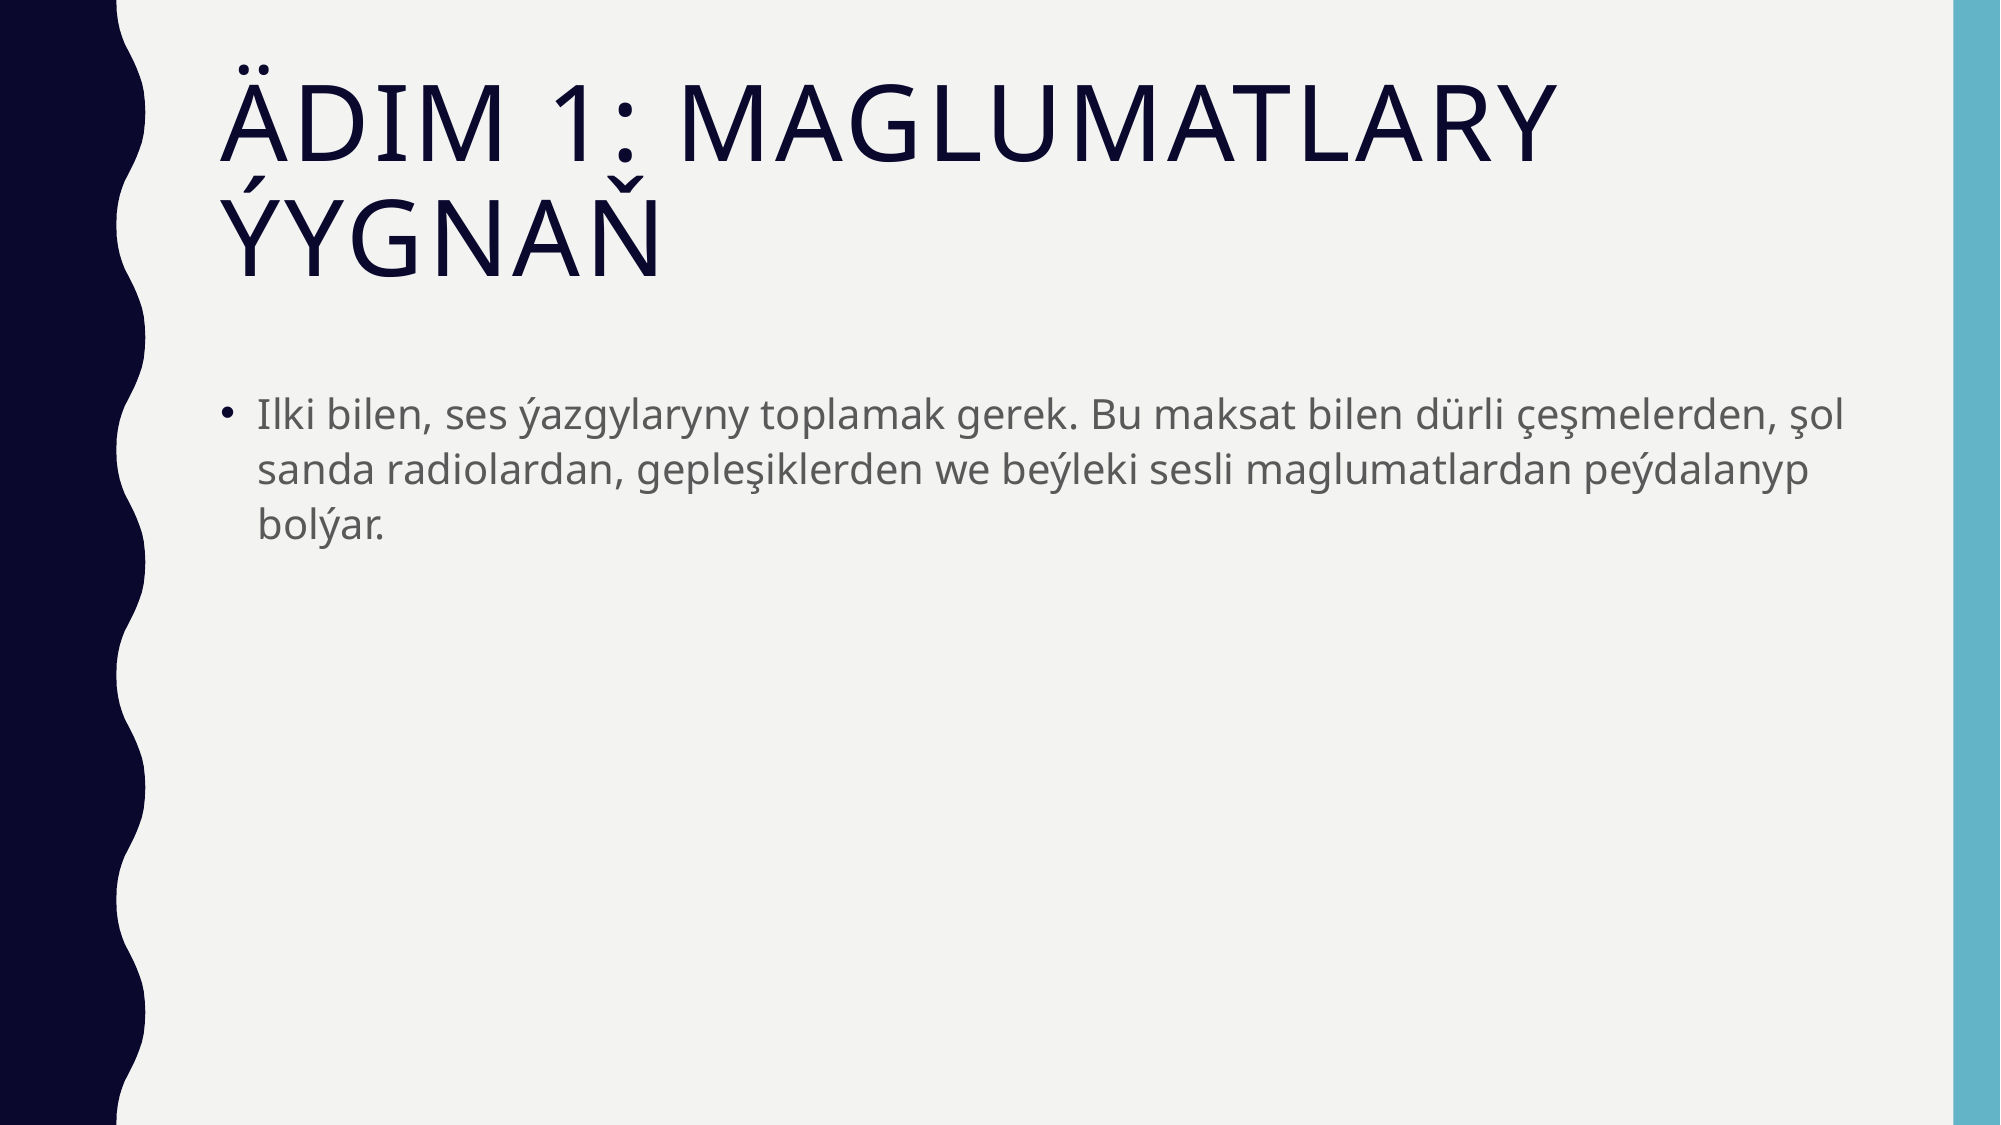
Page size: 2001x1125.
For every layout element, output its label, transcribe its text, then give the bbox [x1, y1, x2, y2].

list Ilki bilen, ses ýazgylaryny toplamak gerek. Bu maksat bilen dürli çeşmelerden, şol sanda radiolardan, gepleşiklerden we beýleki sesli maglumatlardan peýdalanyp bolýar. [205, 375, 1875, 965]
title ÄDIM 1: MAGLUMATLARY ÝYGNAŇ [205, 62, 1875, 308]
